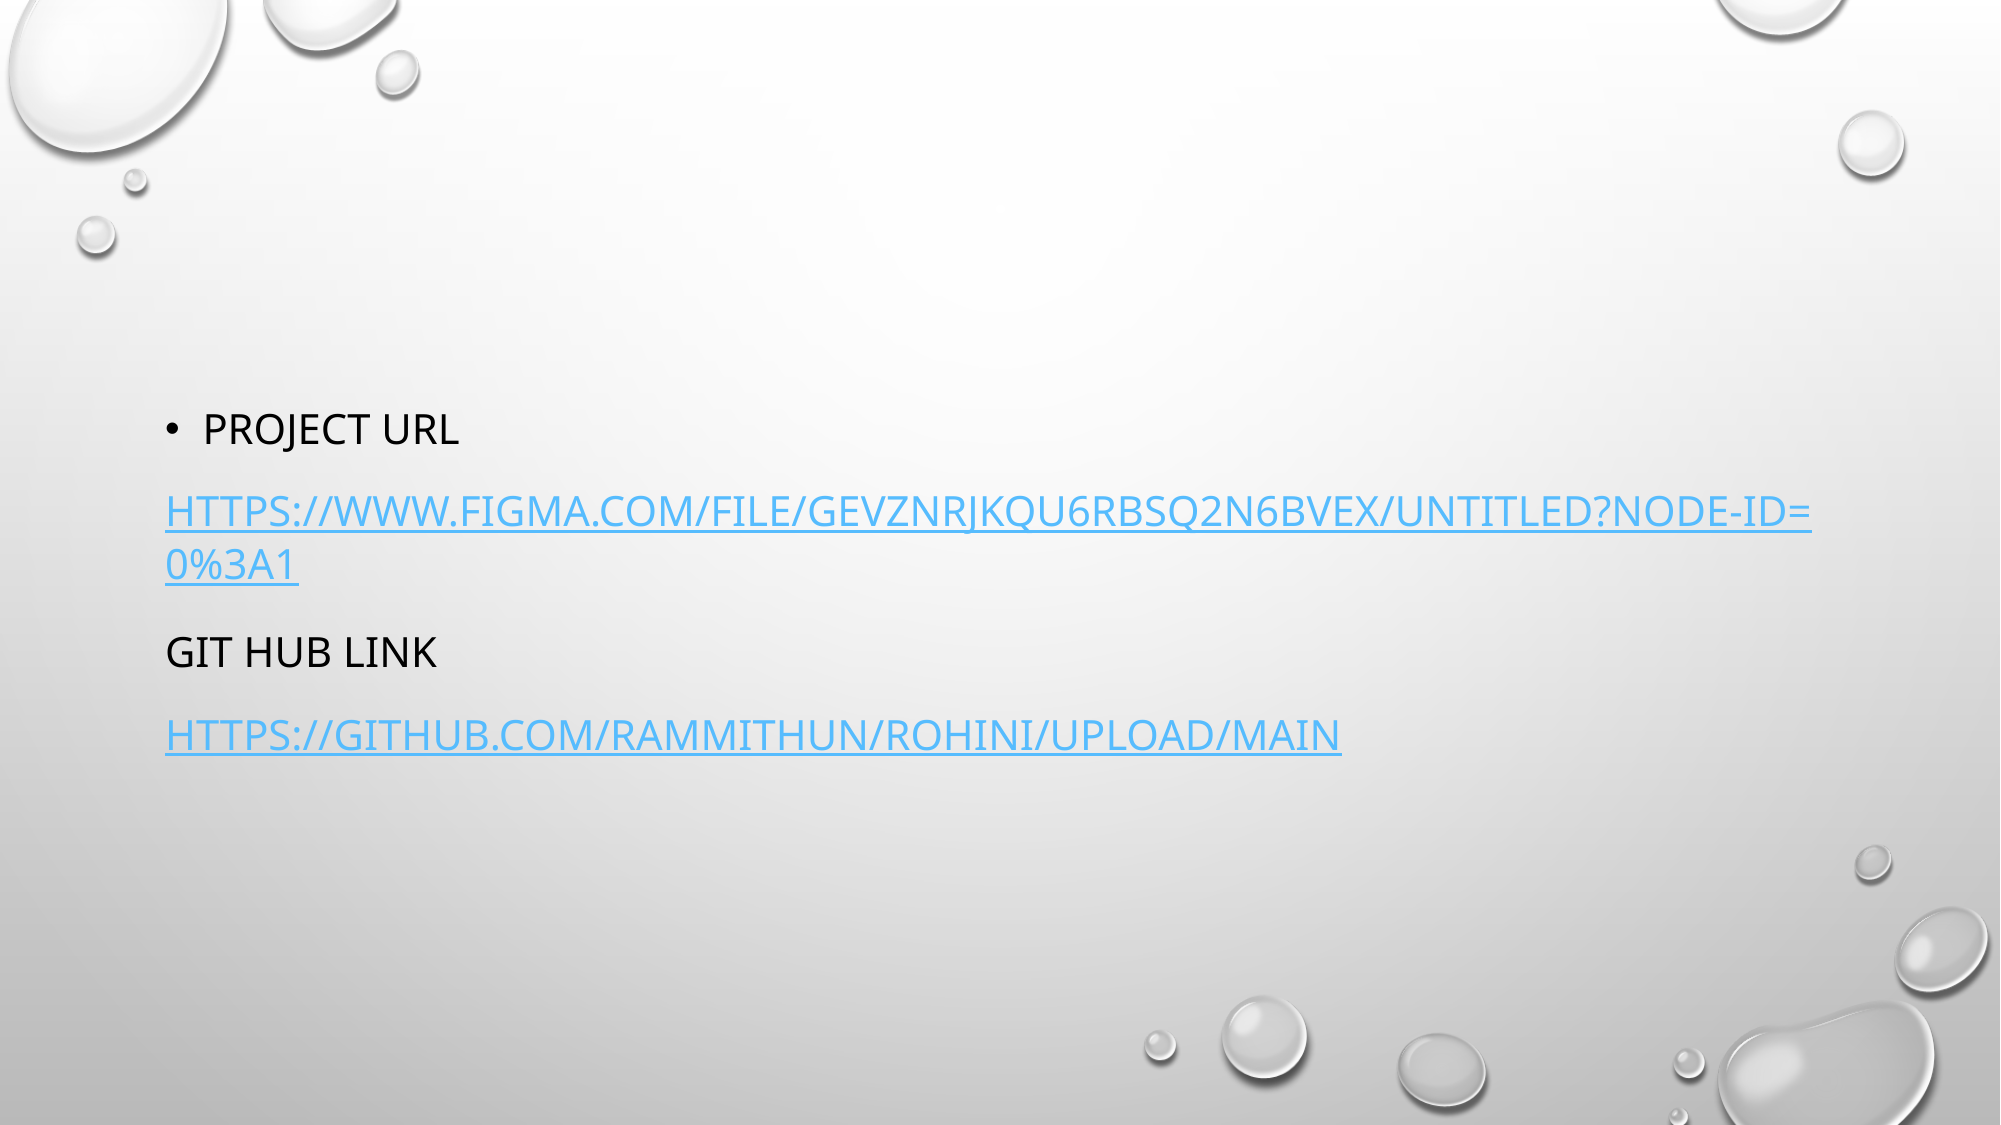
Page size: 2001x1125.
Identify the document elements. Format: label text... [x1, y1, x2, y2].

list PROJECT URL https://www.figma.com/file/GEvzNRJkqu6RbSq2n6bveX/Untitled?node-id=0%3A1 Git hub link https://github.com/Rammithun/Rohini/upload/main [149, 385, 1850, 947]
picture [0, 0, 2000, 1125]
